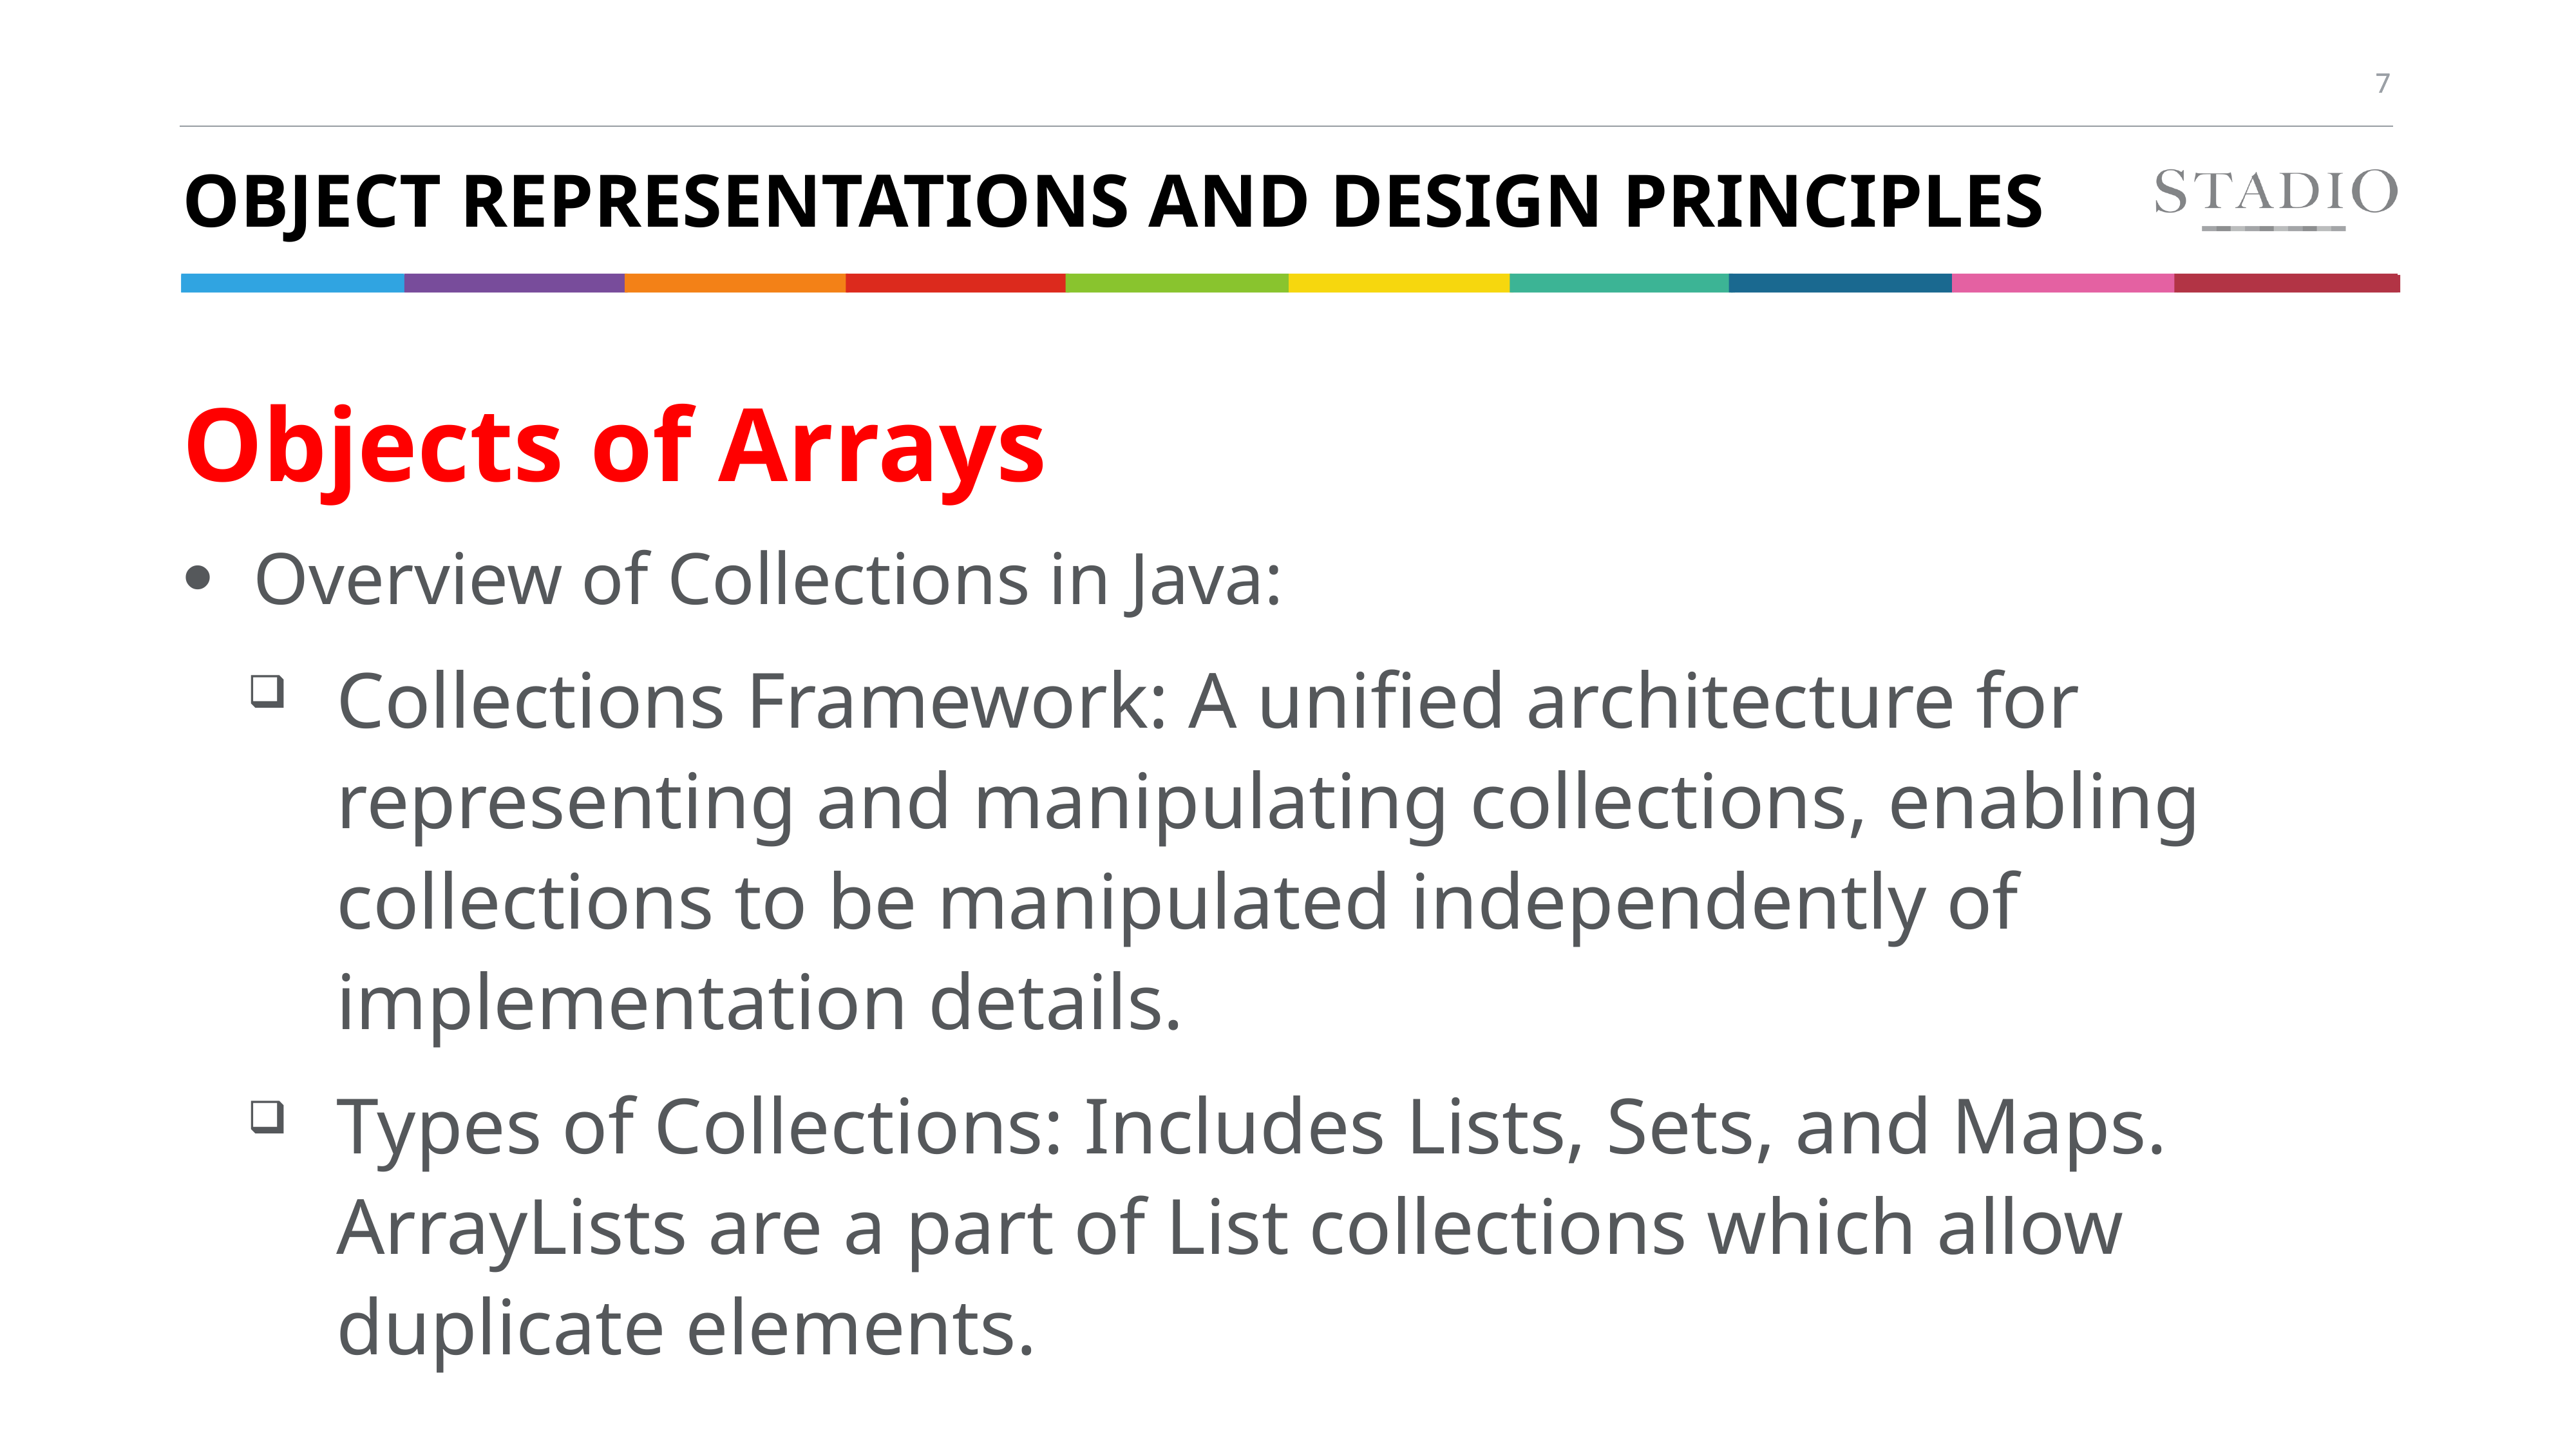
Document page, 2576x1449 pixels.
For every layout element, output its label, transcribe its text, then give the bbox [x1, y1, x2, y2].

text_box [181, 273, 2398, 293]
list Objects of Arrays Overview of Collections in Java: Collections Framework: A unified architecture for representing and manipulating collections, enabling collections to be manipulated independently of implementation details. Types of Collections: Includes Lists, Sets, and Maps. ArrayLists are a part of List collections which allow duplicate elements. [182, 367, 2402, 1370]
title Object Representations and Design Principles [182, 128, 2069, 131]
picture [2112, 126, 2441, 274]
text_box [178, 131, 2398, 279]
